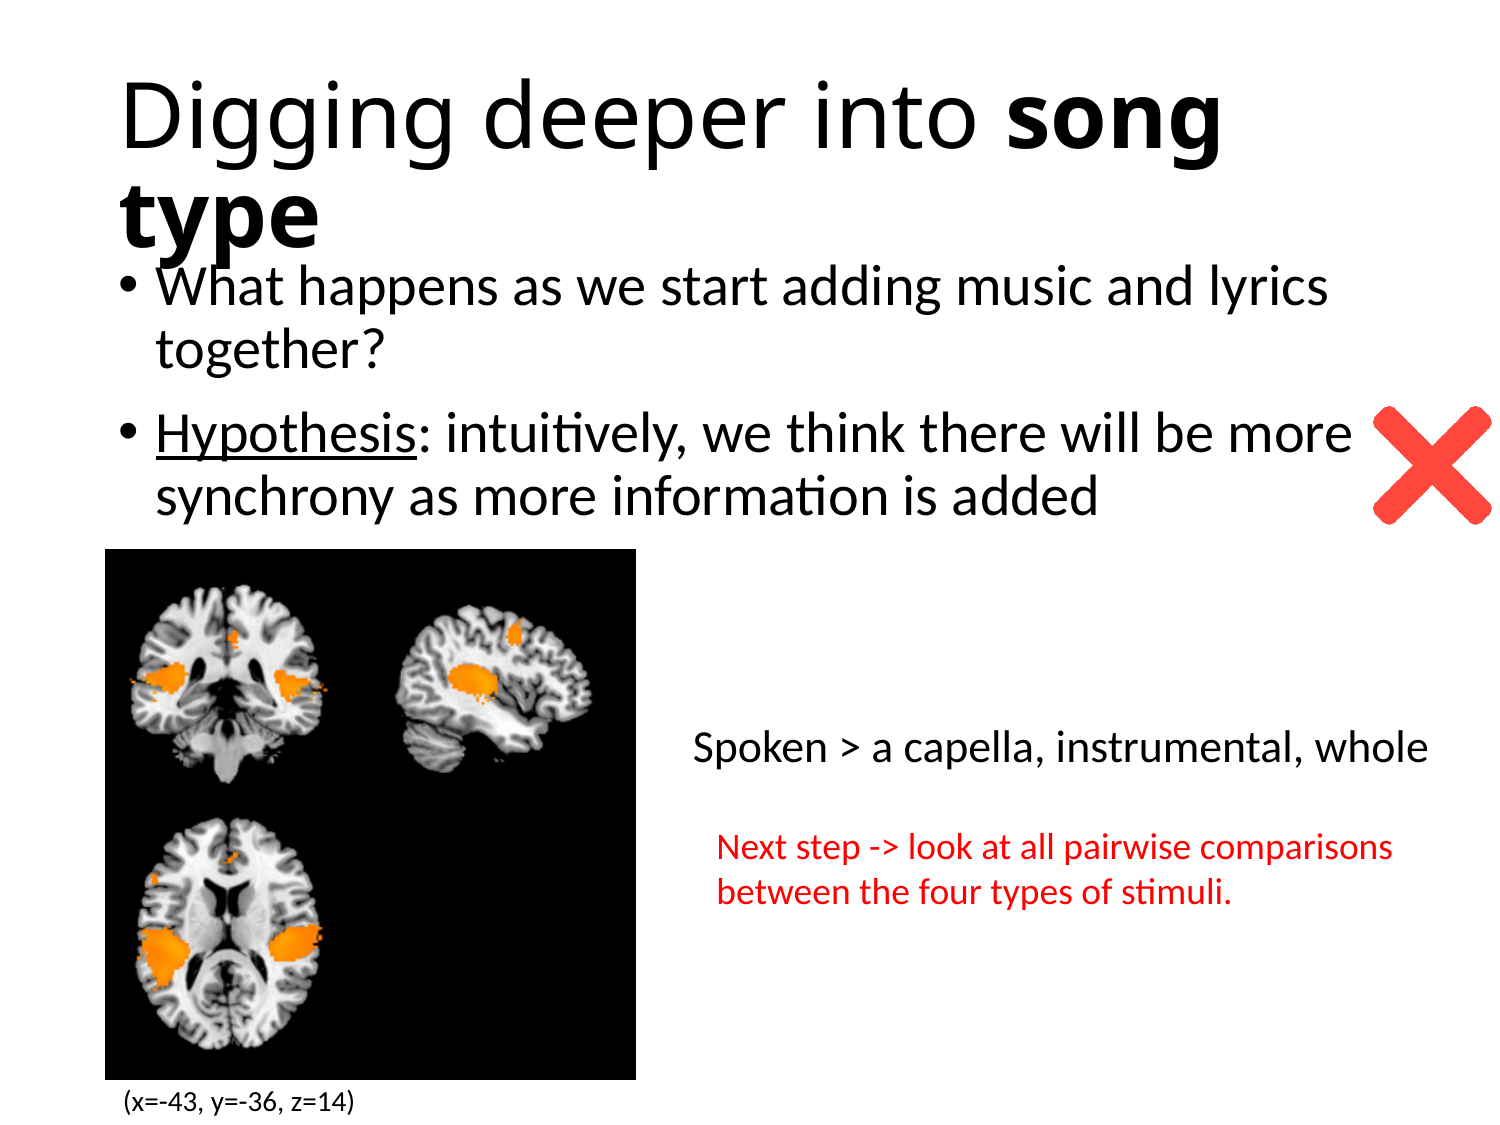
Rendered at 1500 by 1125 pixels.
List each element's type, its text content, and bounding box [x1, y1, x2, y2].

text_box Spoken > a capella, instrumental, whole [677, 709, 1445, 780]
title Digging deeper into song type [103, 59, 1397, 247]
text_box (x=-43, y=-36, z=14) [108, 1080, 371, 1125]
text_box Next step -> look at all pairwise comparisons between the four types of stimuli. [701, 814, 1431, 920]
picture [105, 549, 636, 1080]
list What happens as we start adding music and lyrics together? Hypothesis: intuitively, we think there will be more synchrony as more information is added [103, 247, 1397, 962]
picture [1364, 397, 1500, 533]
